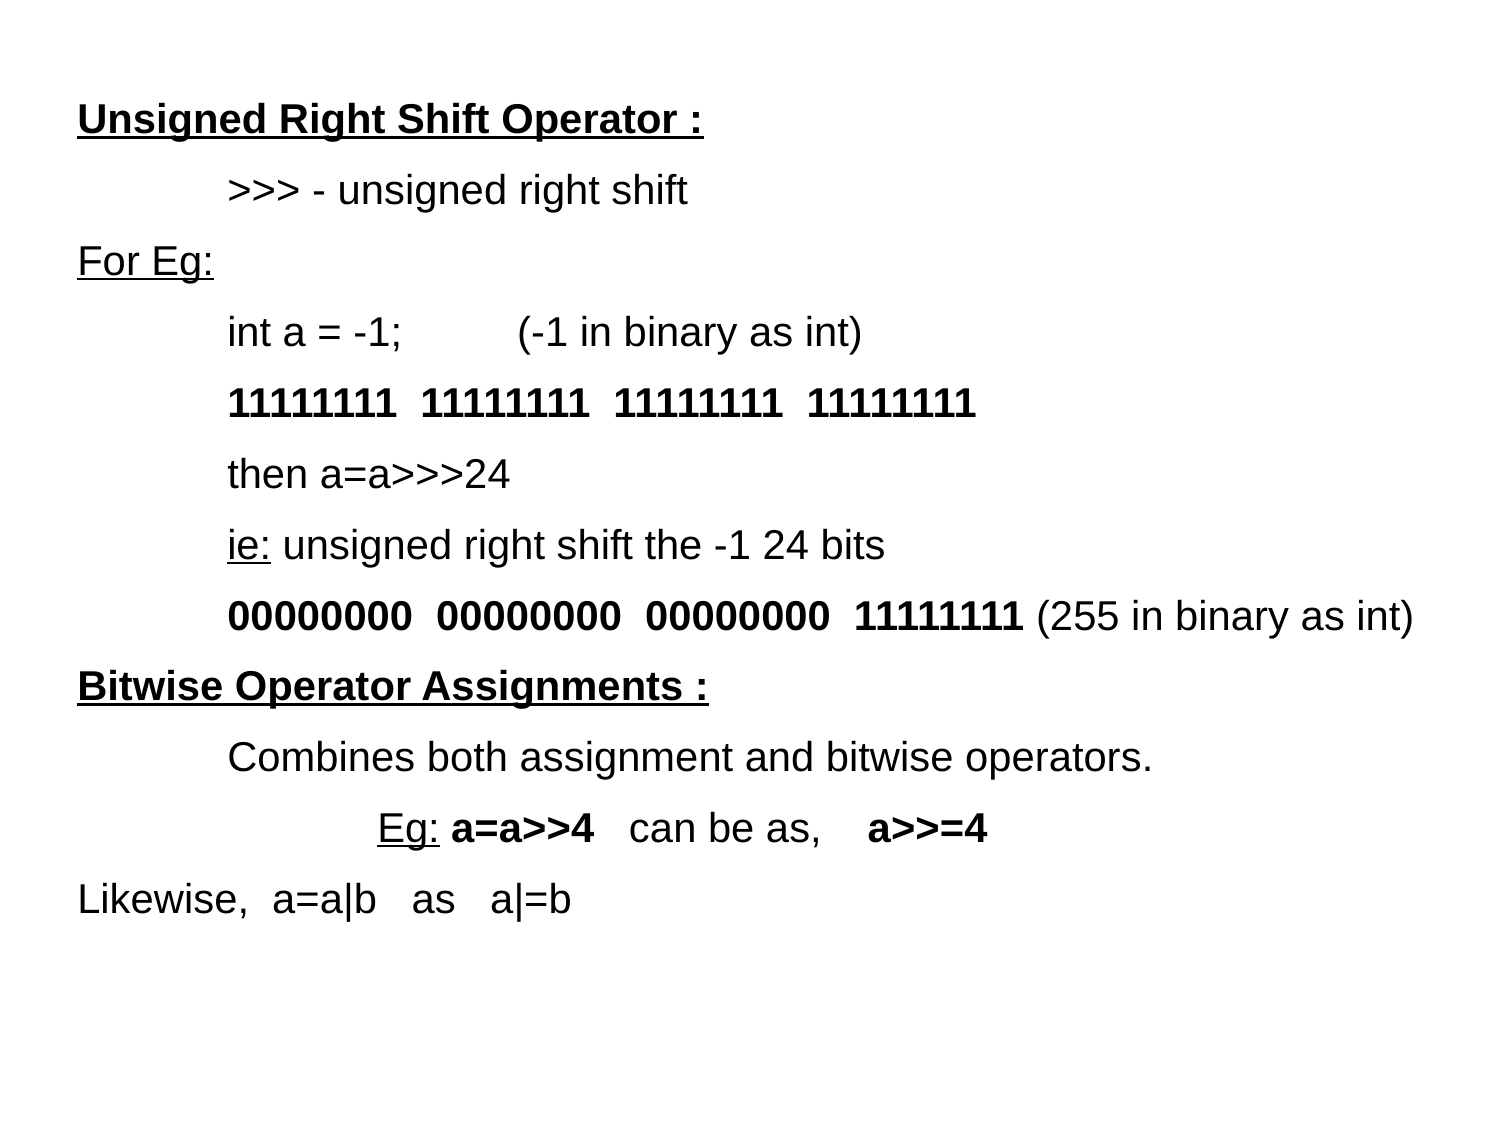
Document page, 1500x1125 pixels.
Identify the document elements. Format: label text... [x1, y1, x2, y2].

text_box Unsigned Right Shift Operator : >>> - unsigned right shift For Eg: int a = -1; (-1 in binary as int) 11111111 11111111 11111111 11111111 then a=a>>>24 ie: unsigned right shift the -1 24 bits 00000000 00000000 00000000 11111111 (255 in binary as int) Bitwise Operator Assignments : Combines both assignment and bitwise operators. Eg: a=a>>4 can be as, a>>=4 Likewise, a=a|b as a|=b [62, 84, 1450, 1001]
